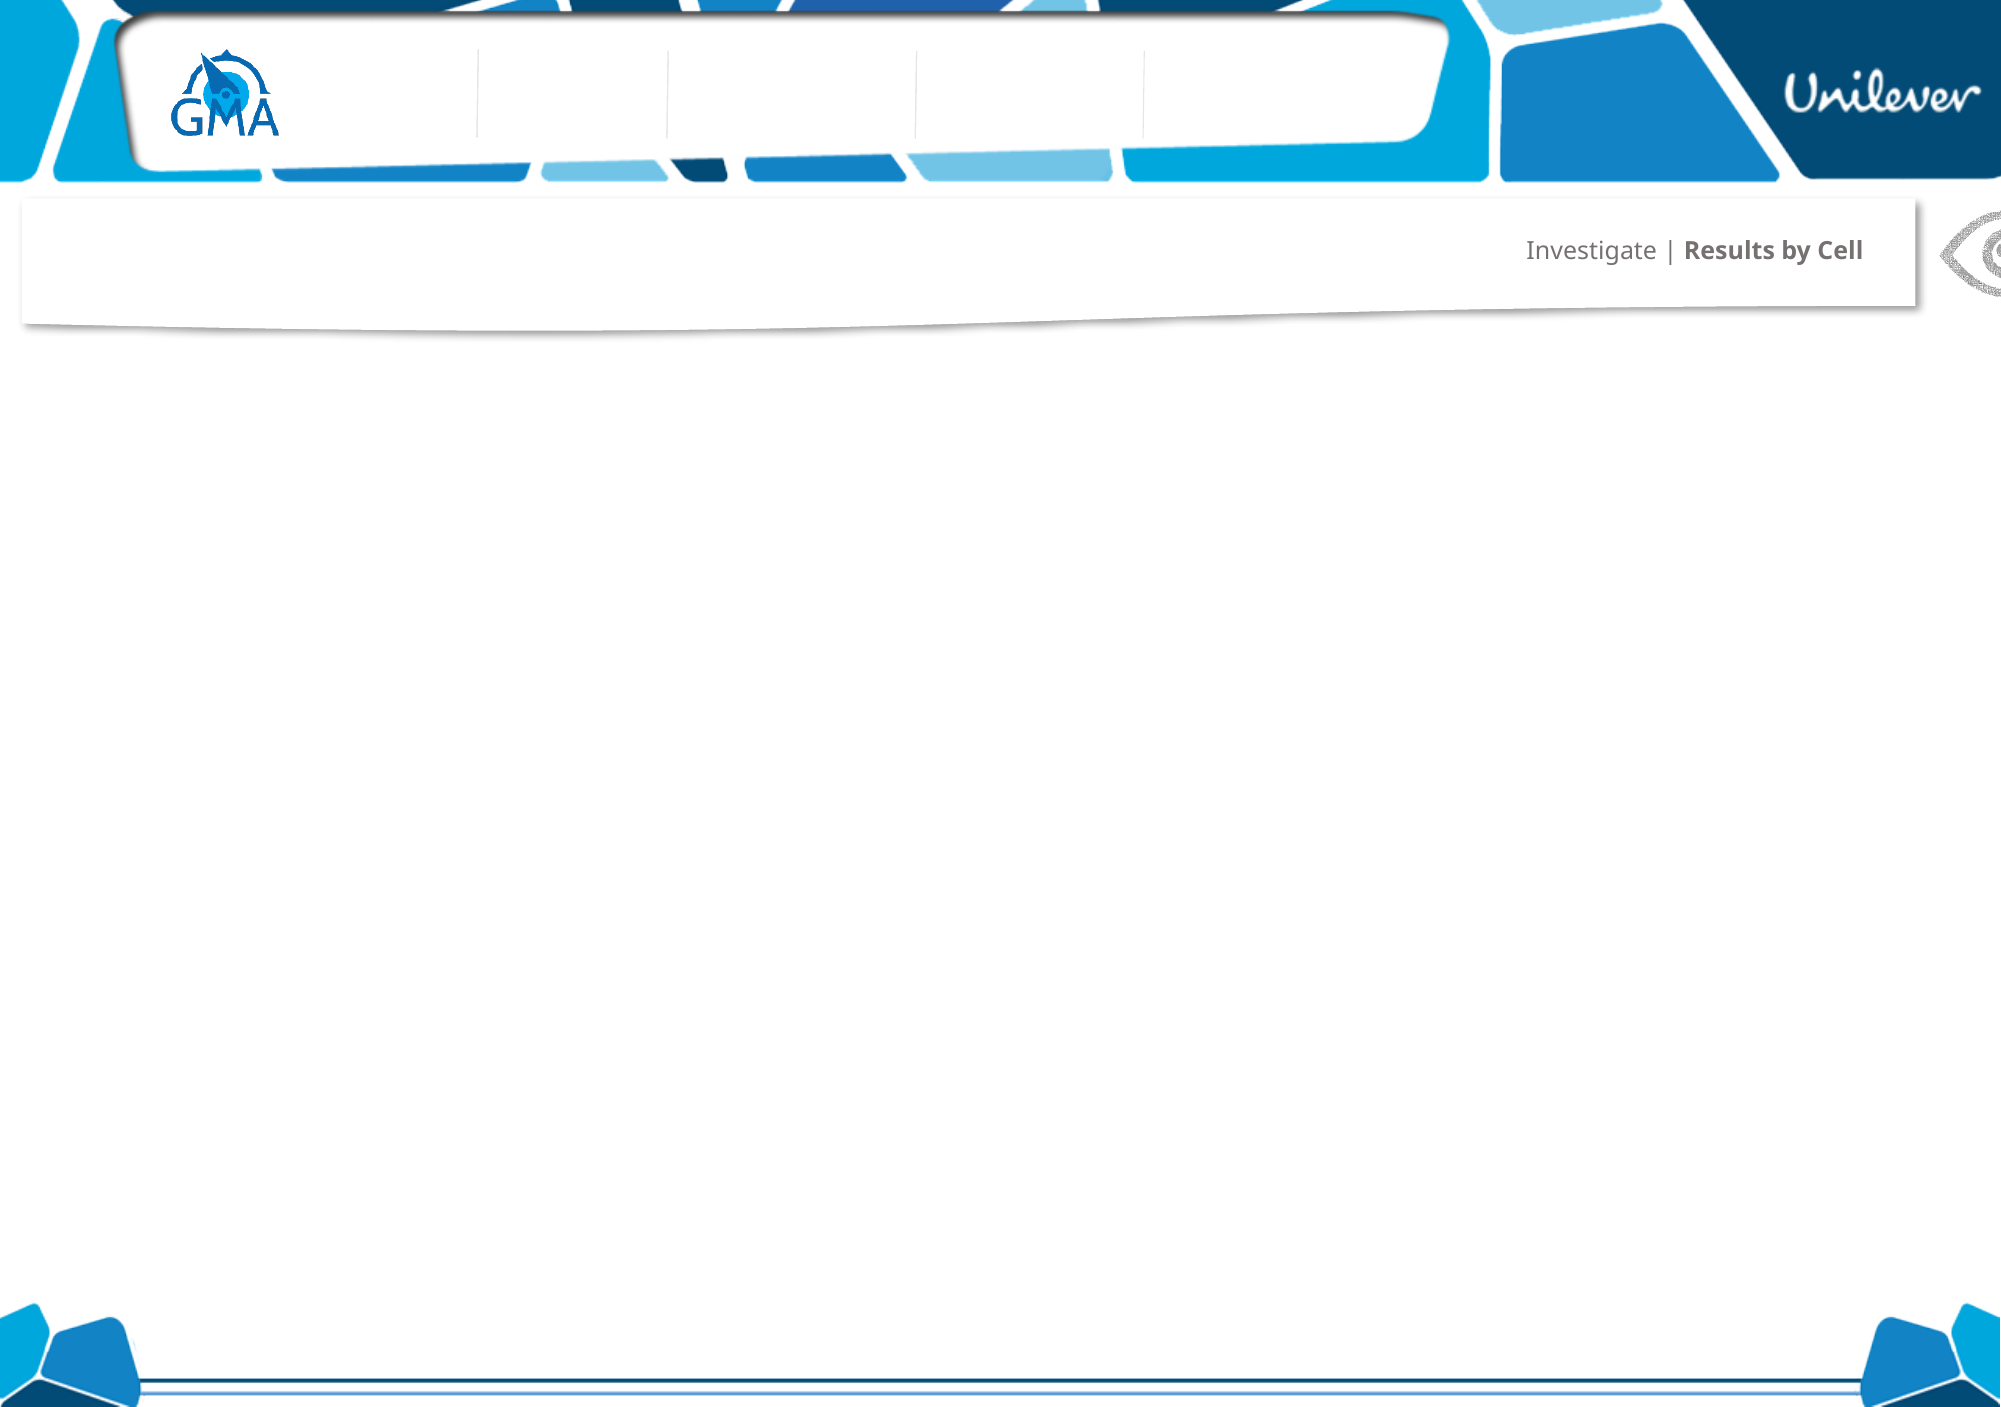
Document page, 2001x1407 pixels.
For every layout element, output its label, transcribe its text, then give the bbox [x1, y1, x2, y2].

picture [0, 1287, 2000, 1407]
text_box Investigate | Results by Cell [916, 227, 1879, 272]
text_box [20, 198, 1917, 332]
picture [0, 0, 2001, 322]
